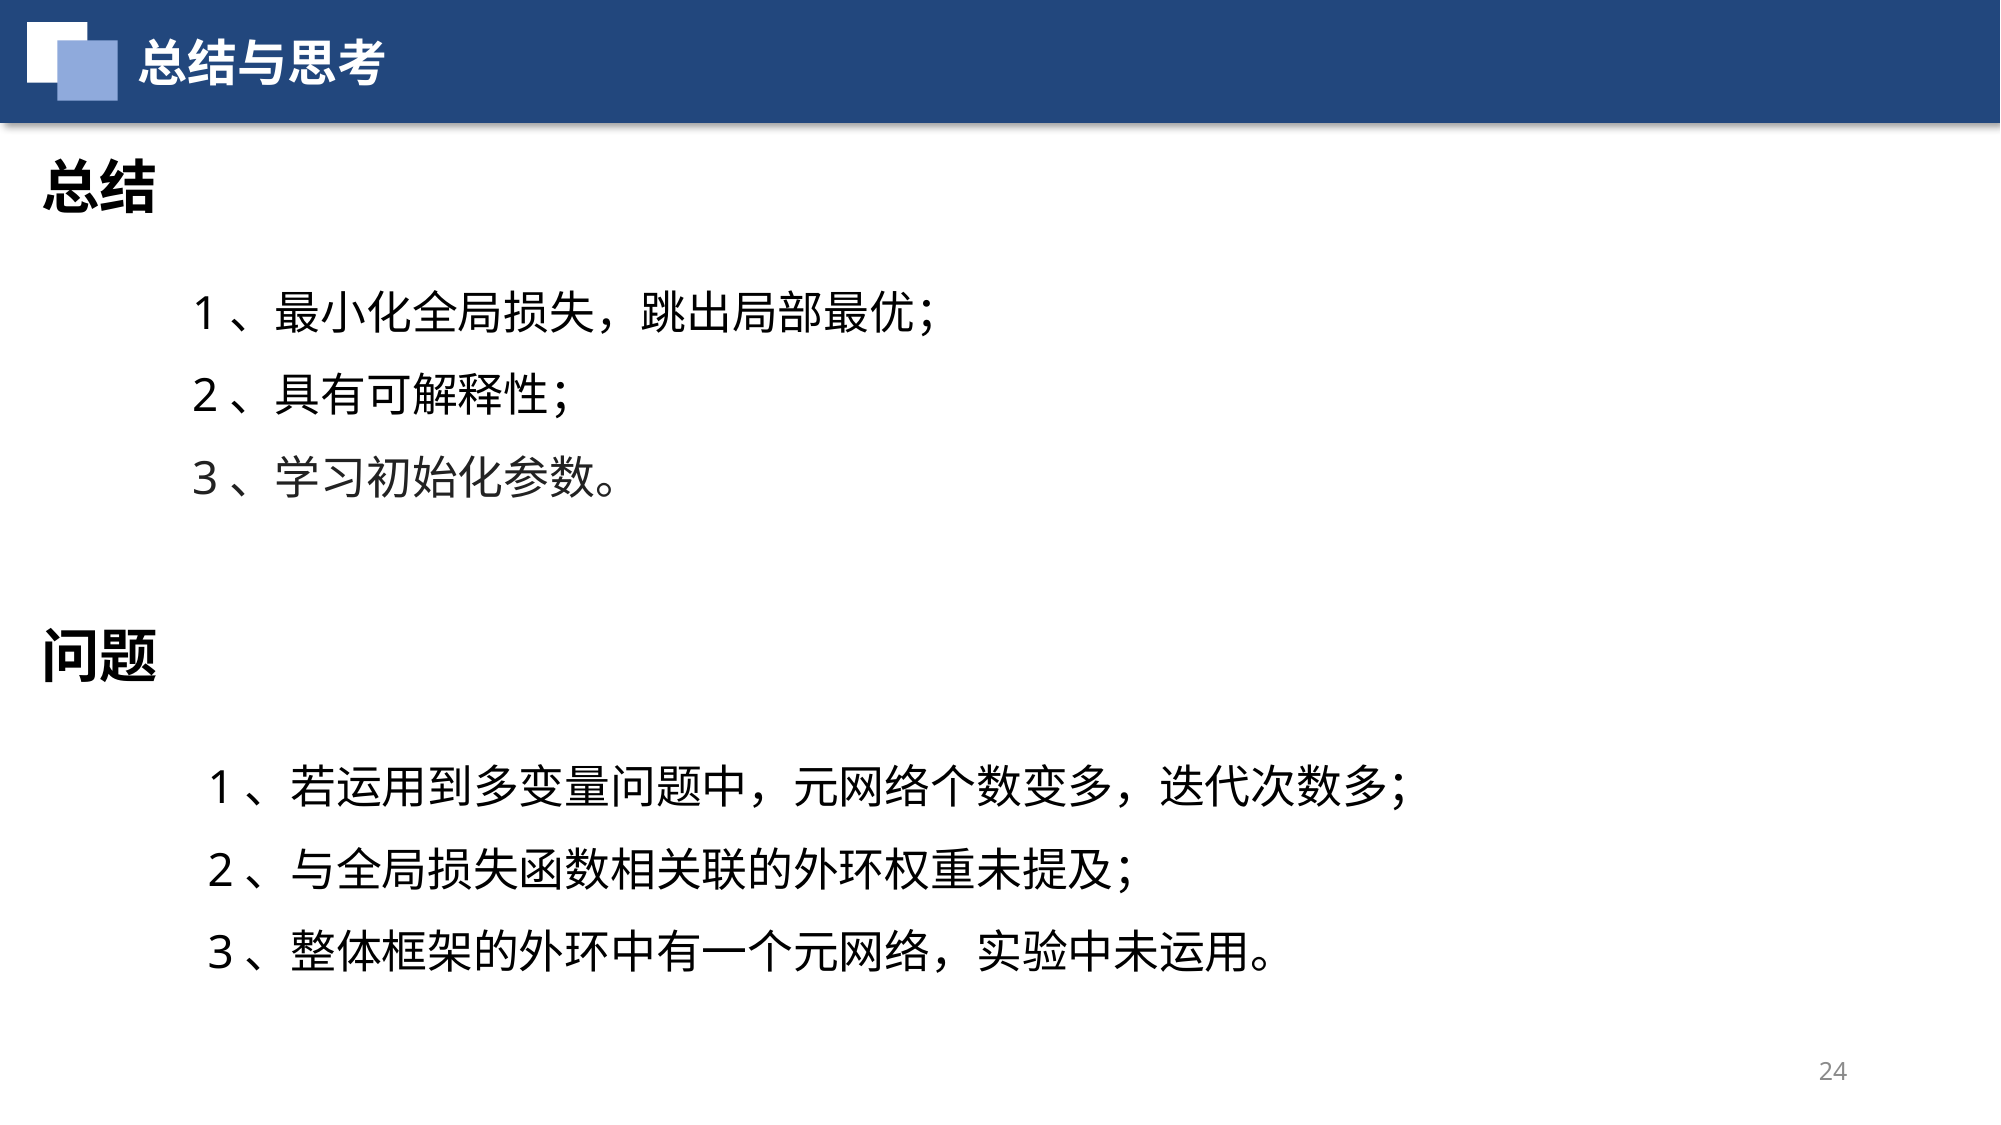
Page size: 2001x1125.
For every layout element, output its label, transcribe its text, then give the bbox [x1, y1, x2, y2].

text_box [26, 21, 88, 84]
text_box [0, 0, 2000, 124]
text_box 总结 [27, 142, 222, 228]
slide_number 24 [1754, 1042, 1863, 1103]
text_box 总结与思考 [123, 24, 782, 99]
text_box 1、最小化全局损失，跳出局部最优； 2、具有可解释性； 3、学习初始化参数。 [102, 248, 1812, 511]
text_box 问题 [27, 611, 222, 697]
text_box 1、若运用到多变量问题中，元网络个数变多，迭代次数多； 2、与全局损失函数相关联的外环权重未提及； 3、整体框架的外环中有一个元网络，实验中未运用。 [117, 723, 1828, 986]
text_box [56, 39, 119, 102]
